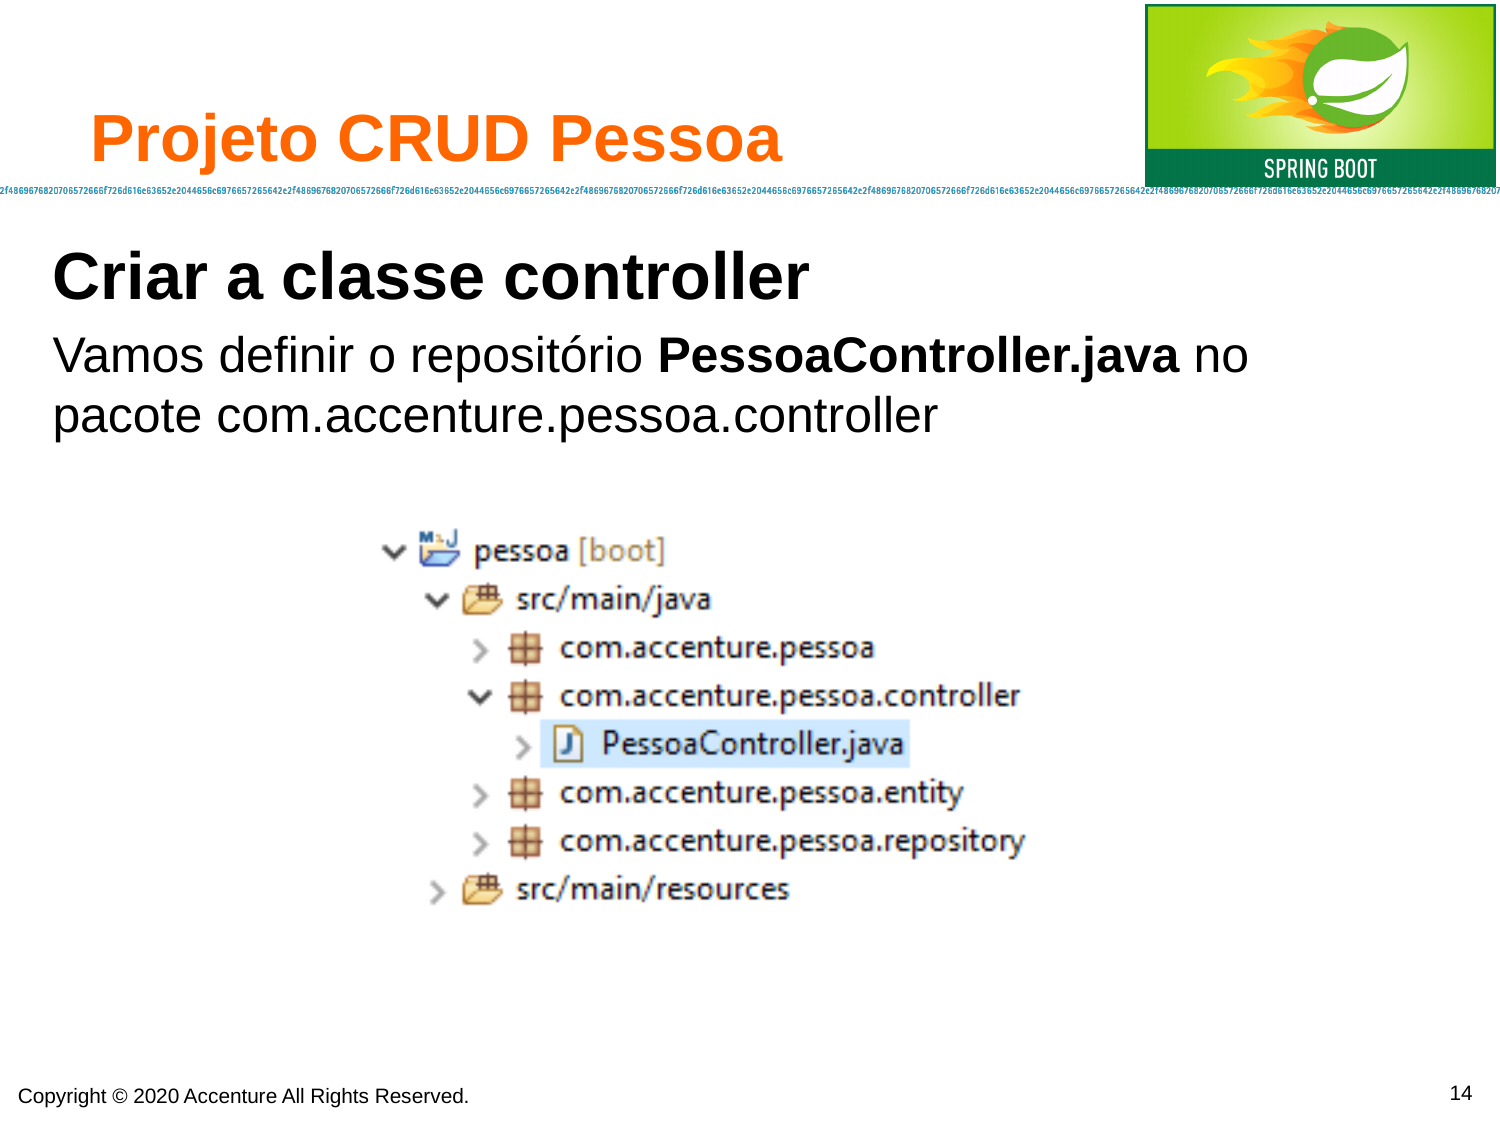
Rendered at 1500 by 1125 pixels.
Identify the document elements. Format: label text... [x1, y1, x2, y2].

picture [374, 527, 1058, 919]
title Projeto CRUD Pessoa [74, 32, 1413, 183]
text_box [26, 212, 1462, 342]
list Criar a classe controller Vamos definir o repositório PessoaController.java no pacote com.accenture.pessoa.controller [37, 342, 1426, 1121]
slide_number 14 [1137, 1046, 1488, 1125]
picture [0, 4, 1500, 194]
